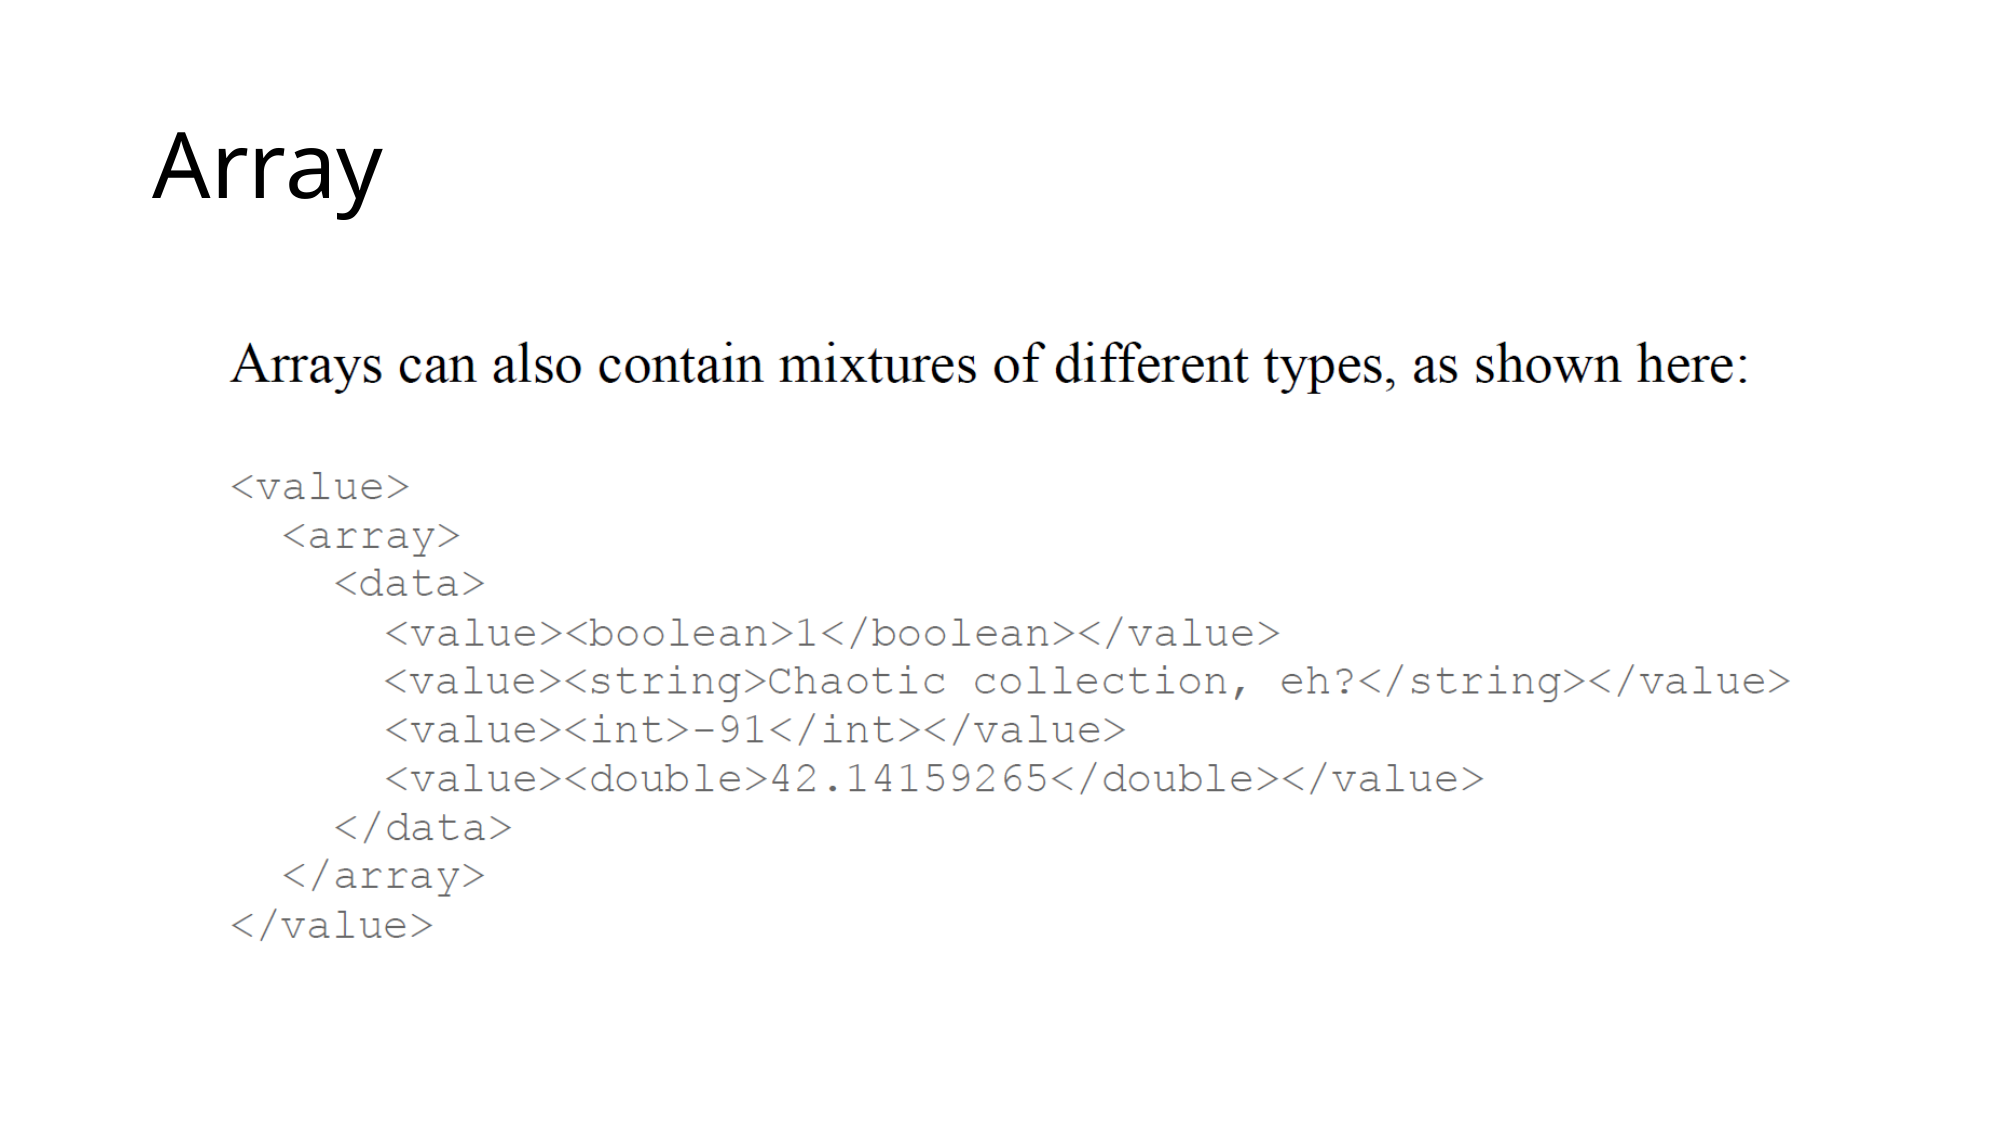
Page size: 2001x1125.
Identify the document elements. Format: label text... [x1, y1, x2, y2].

title Array [137, 59, 1863, 278]
picture [195, 333, 1805, 951]
